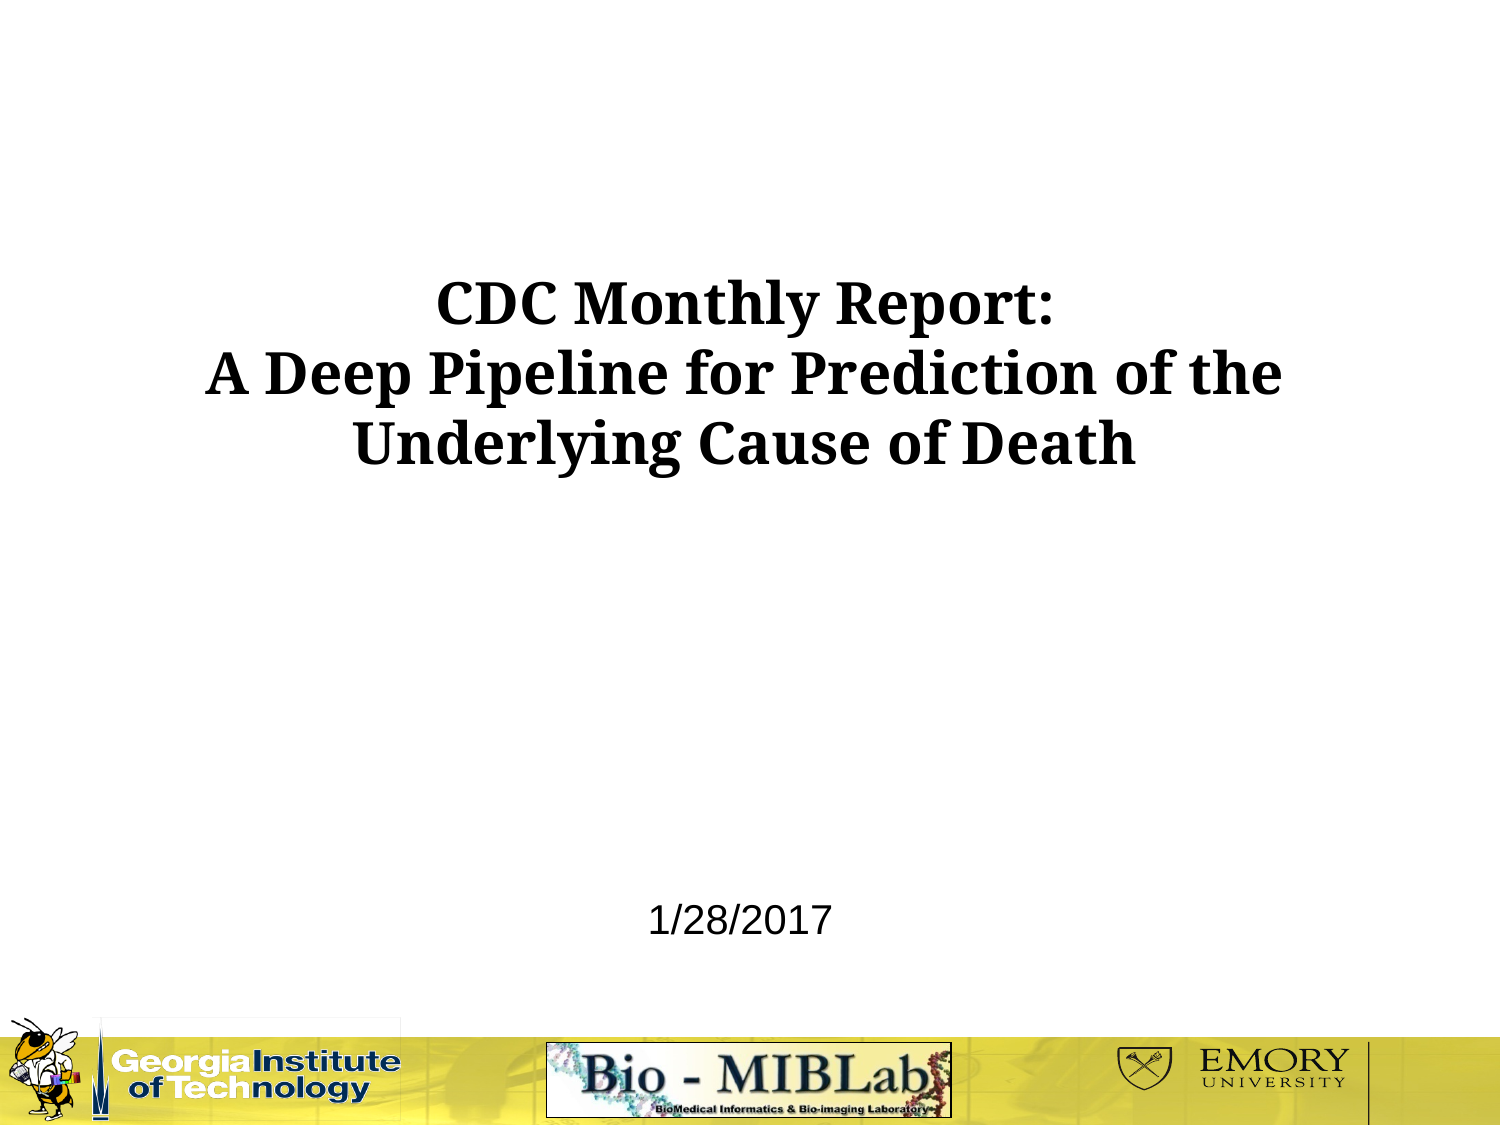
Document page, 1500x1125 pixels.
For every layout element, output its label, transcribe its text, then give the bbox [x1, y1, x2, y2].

picture [547, 1043, 950, 1117]
picture [92, 1017, 401, 1121]
picture [0, 1012, 85, 1125]
title CDC Monthly Report: A Deep Pipeline for Prediction of the Underlying Cause of Death [56, 250, 1435, 492]
subtitle 1/28/2017 [183, 884, 1299, 1035]
table_cell [85, 1037, 1500, 1125]
